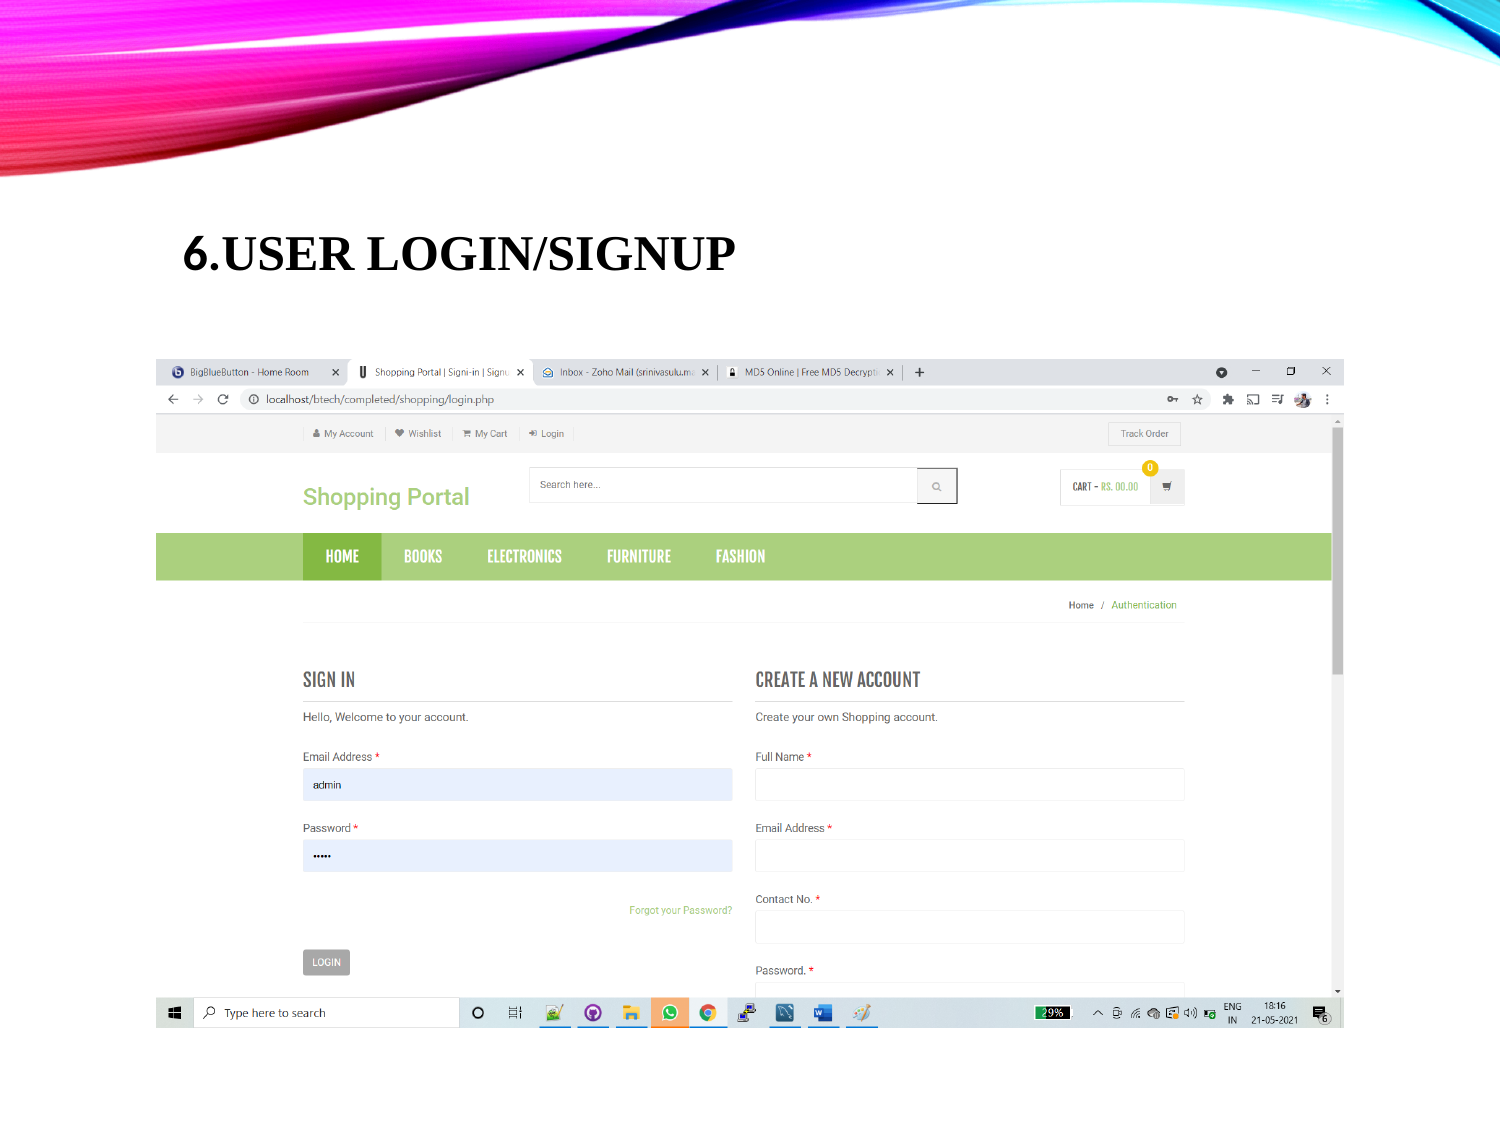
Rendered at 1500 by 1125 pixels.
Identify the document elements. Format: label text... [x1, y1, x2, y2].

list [156, 359, 1344, 1028]
picture [0, 0, 1500, 178]
title 6.USER LOGIN/SIGNUP [156, 147, 1203, 359]
